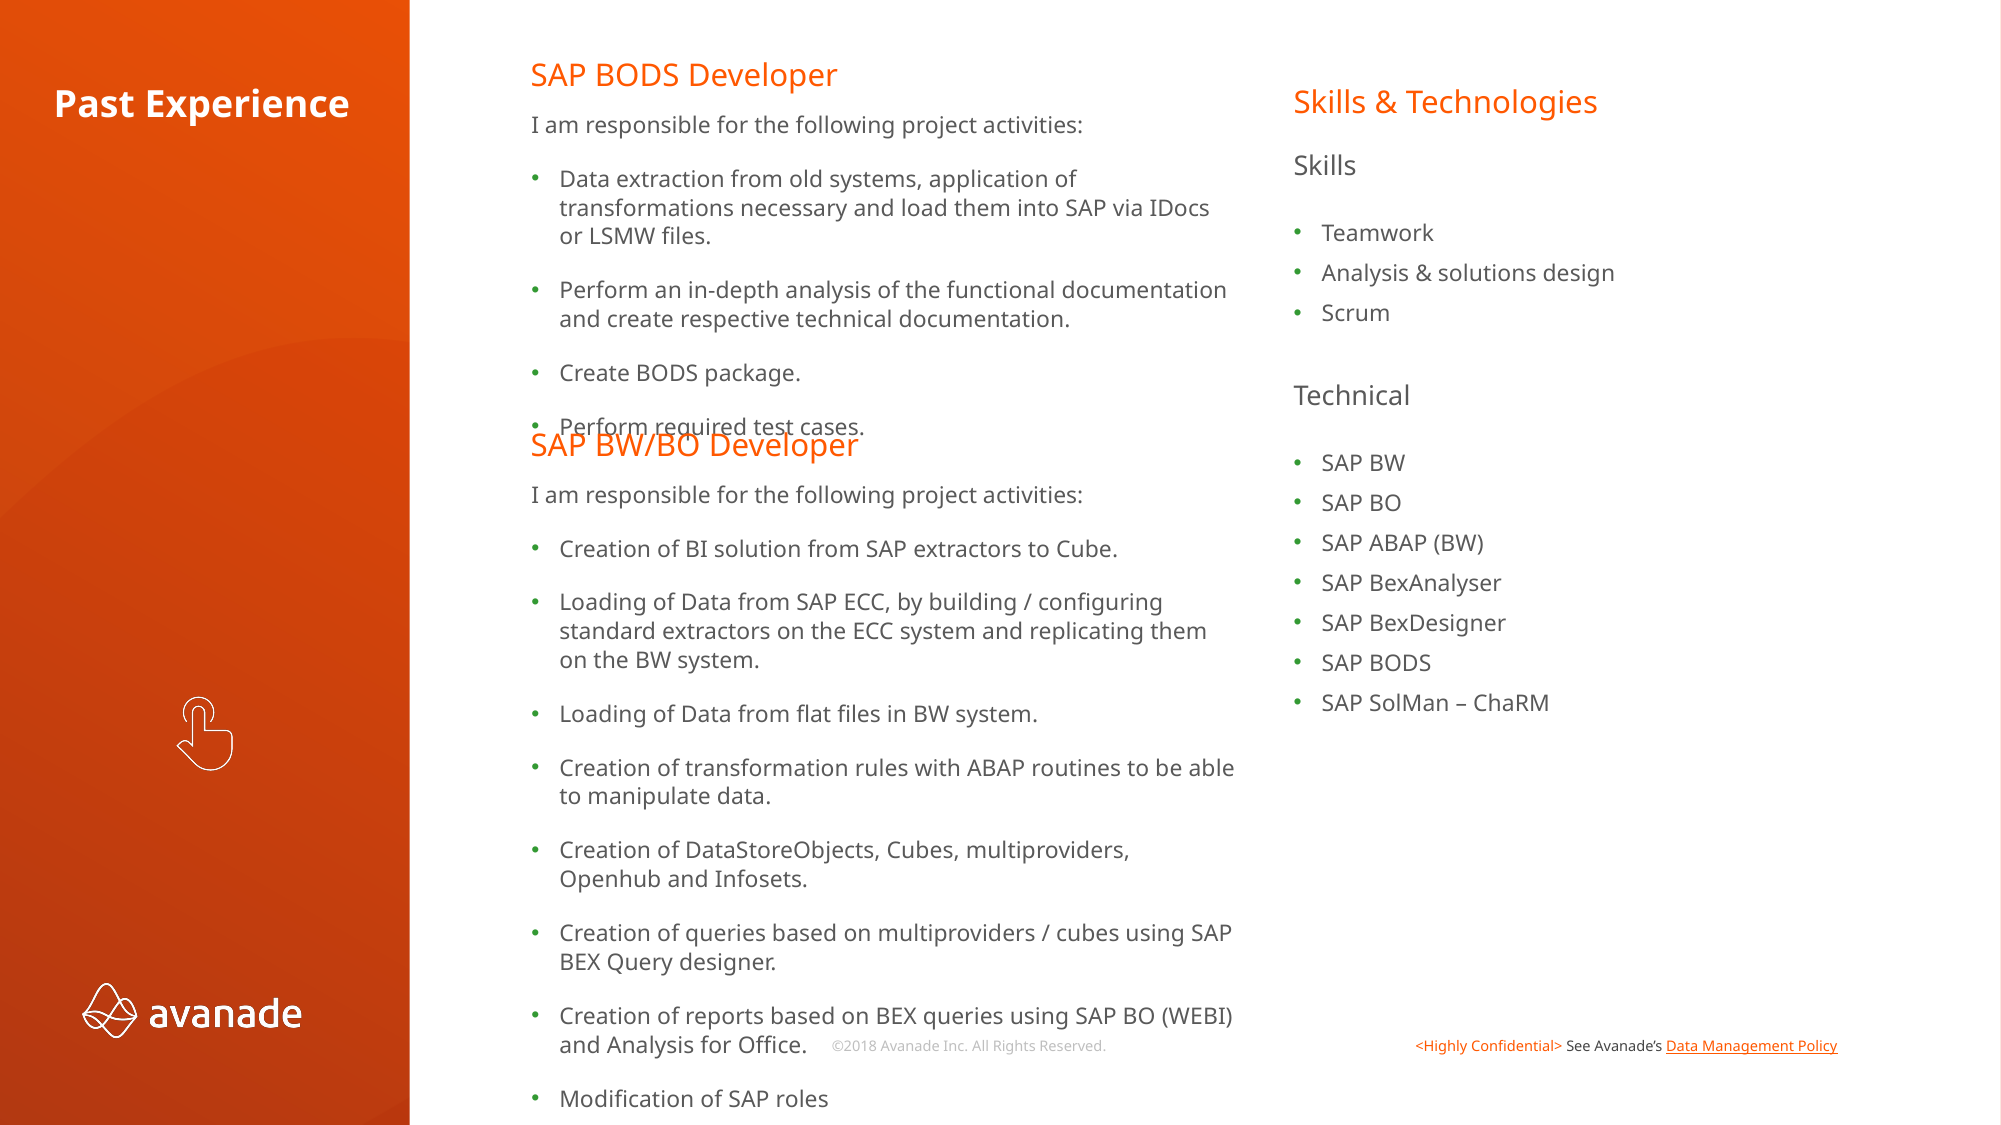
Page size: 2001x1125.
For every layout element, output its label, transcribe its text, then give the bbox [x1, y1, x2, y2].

text_box Skills Teamwork Analysis & solutions design Scrum Technical SAP BW SAP BO SAP ABAP (BW) SAP BexAnalyser SAP BexDesigner SAP BODS SAP SolMan – ChaRM [1278, 140, 1798, 722]
text_box SAP BODS Developer [515, 48, 1155, 101]
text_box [515, 418, 1253, 1123]
text_box Skills & Technologies [1278, 74, 1821, 128]
text_box I am responsible for the following project activities: Data extraction from old systems, application of transformations necessary and load them into SAP via IDocs or LSMW files. Perform an in-depth analysis of the functional documentation and create respective technical documentation. Create BODS package. Perform required test cases. [516, 101, 1253, 418]
text_box Past Experience [42, 74, 370, 154]
picture [0, 0, 409, 1125]
